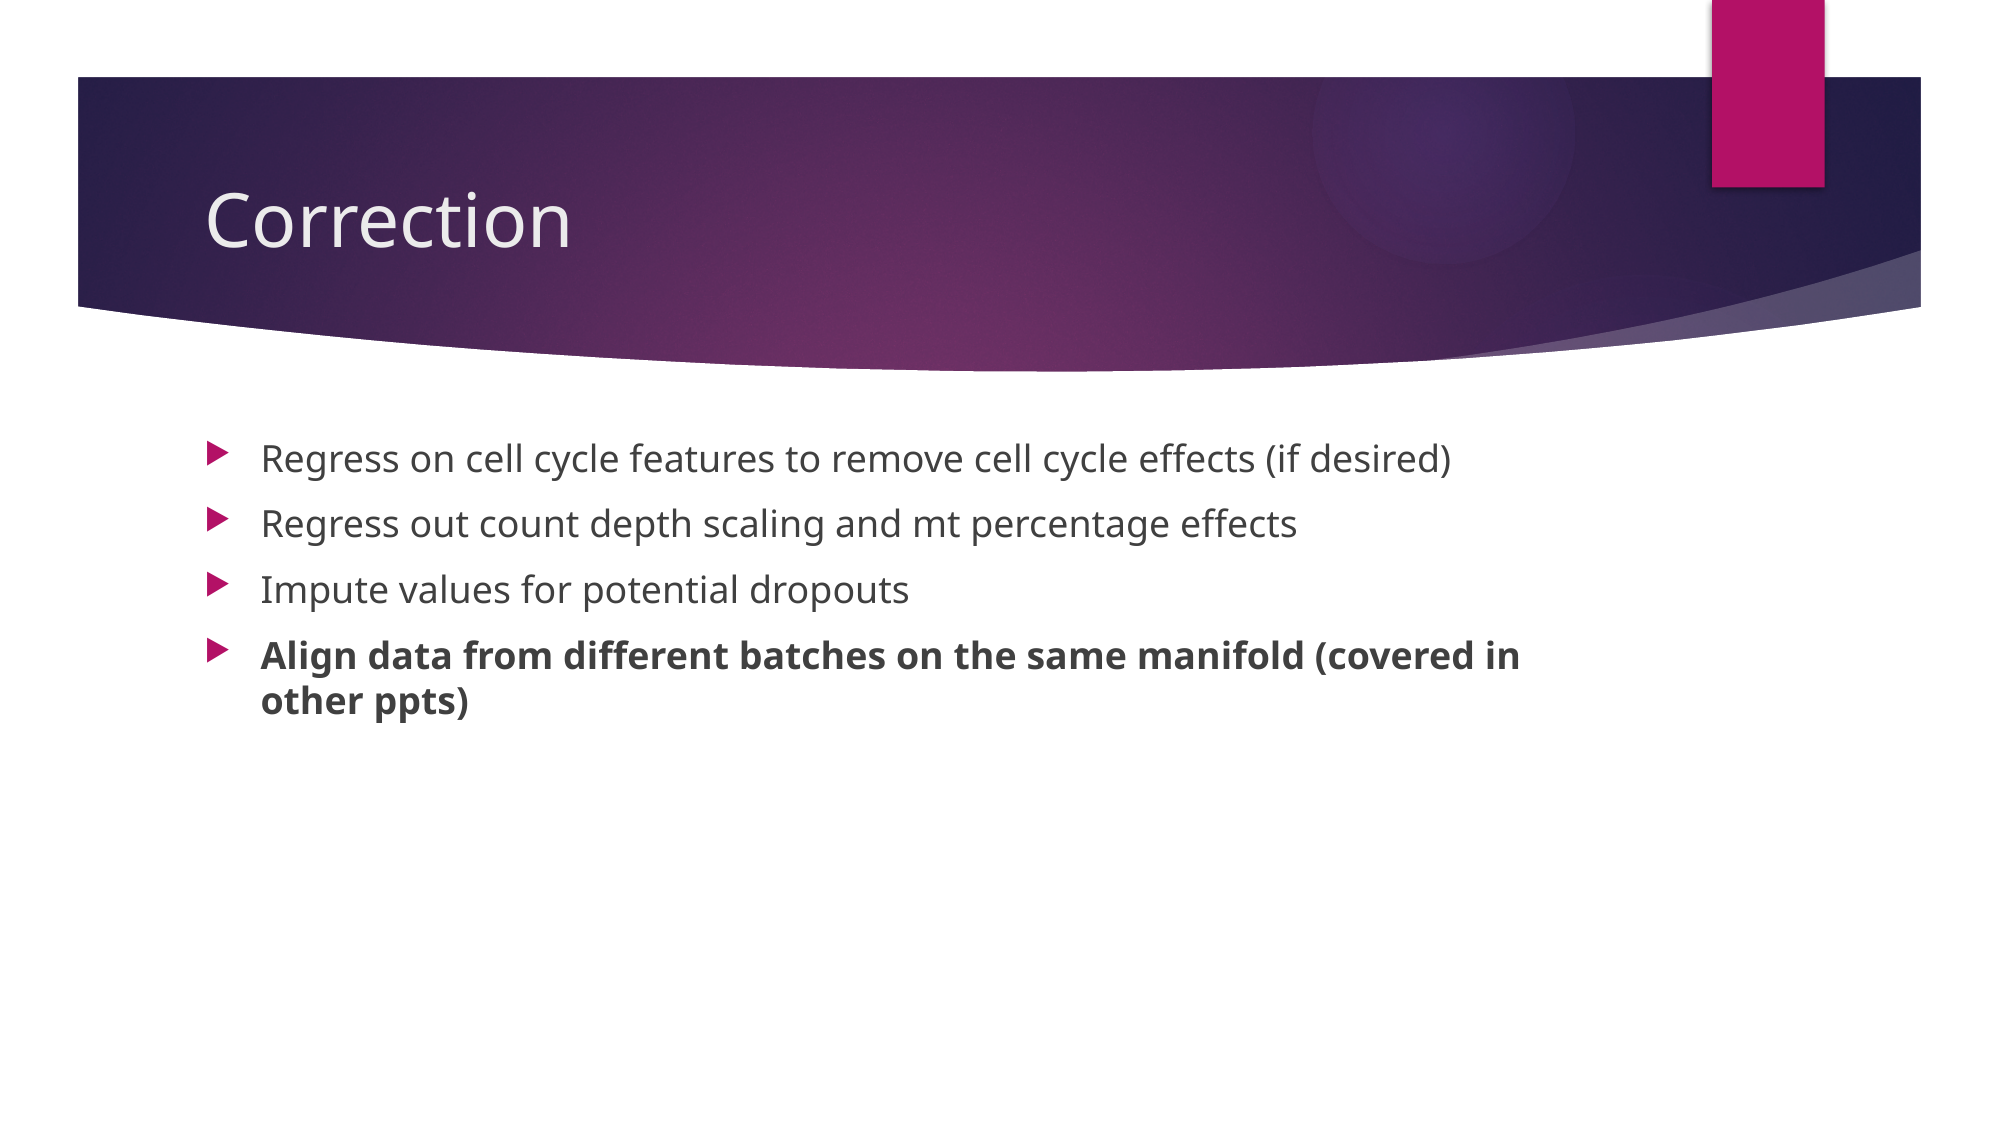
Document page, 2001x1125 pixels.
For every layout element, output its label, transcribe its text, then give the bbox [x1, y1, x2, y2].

title Correction [189, 159, 1627, 276]
list Regress on cell cycle features to remove cell cycle effects (if desired) Regress out count depth scaling and mt percentage effects Impute values for potential dropouts Align data from different batches on the same manifold (covered in other ppts) [189, 427, 1638, 988]
